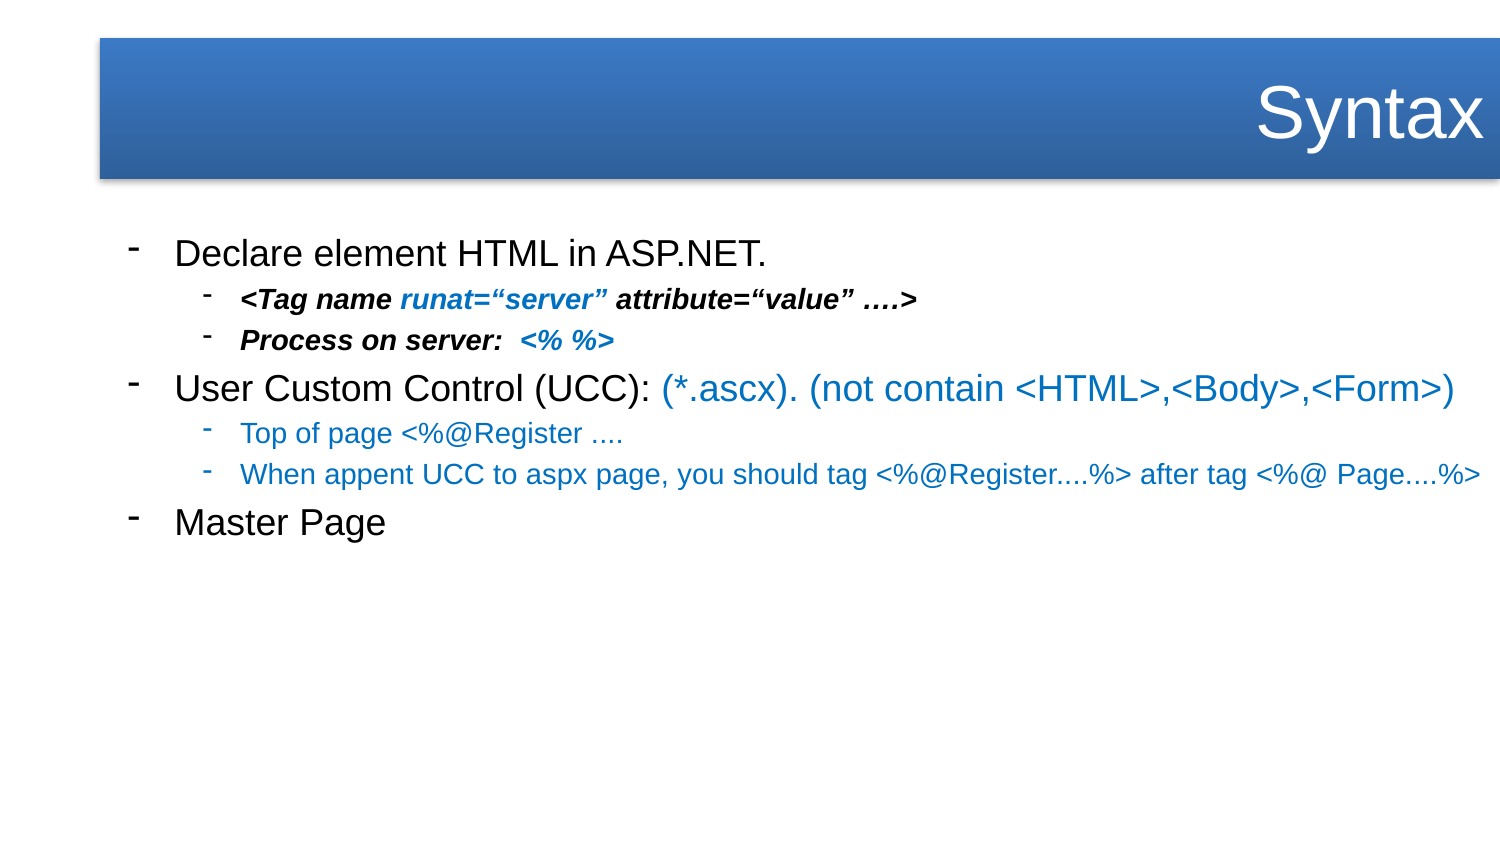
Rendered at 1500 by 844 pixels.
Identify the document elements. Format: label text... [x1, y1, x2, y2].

text_box Syntax [99, 38, 1500, 179]
list Declare element HTML in ASP.NET. <Tag name runat=“server” attribute=“value” ….> Process on server: <% %> User Custom Control (UCC): (*.ascx). (not contain <HTML>,<Body>,<Form>) Top of page <%@Register .... When appent UCC to aspx page, you should tag <%@Register....%> after tag <%@ Page....%> Master Page [37, 221, 1500, 776]
